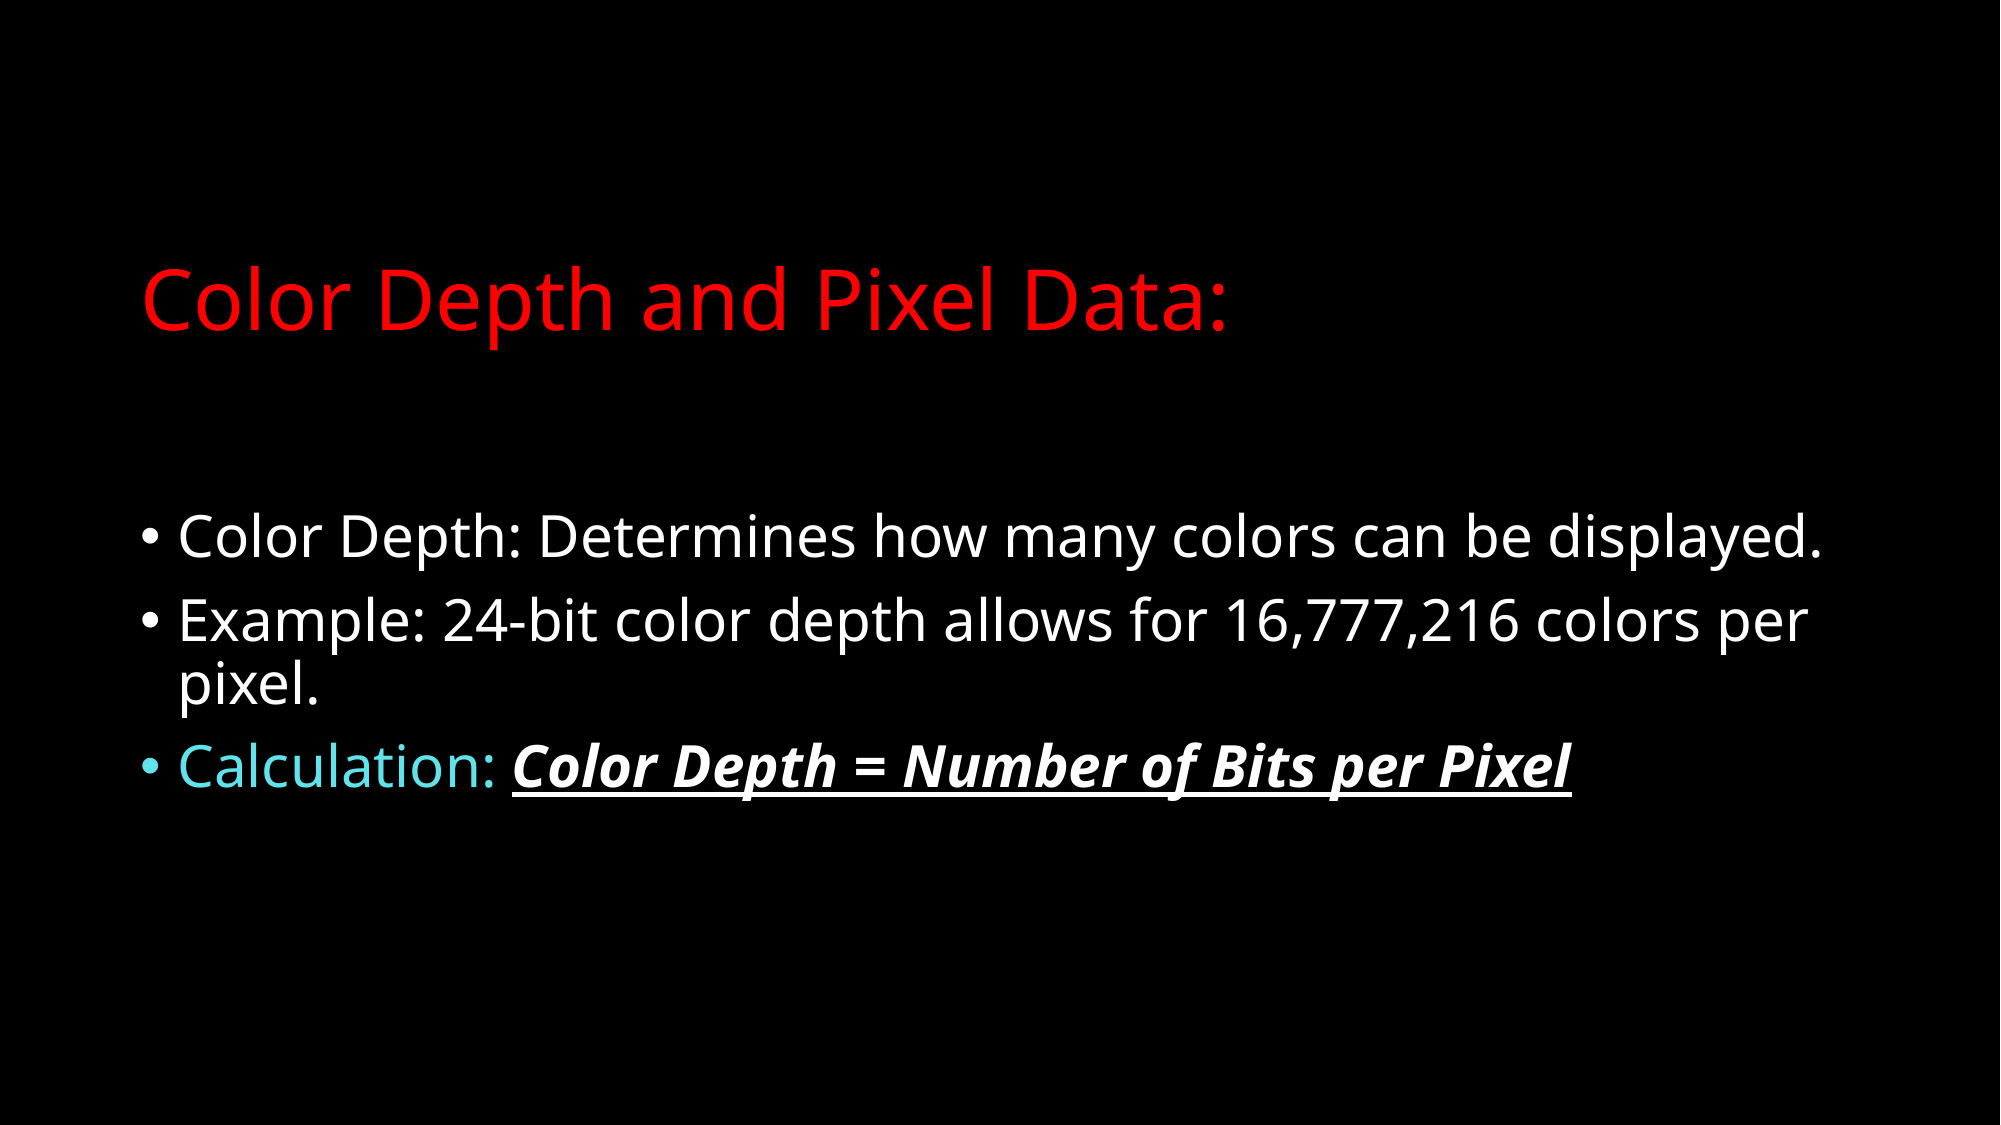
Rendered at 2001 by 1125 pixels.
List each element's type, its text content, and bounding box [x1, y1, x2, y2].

title Color Depth and Pixel Data: [125, 249, 1625, 458]
list Color Depth: Determines how many colors can be displayed. Example: 24-bit color depth allows for 16,777,216 colors per pixel. Calculation: Color Depth = Number of Bits per Pixel [125, 500, 1875, 1000]
